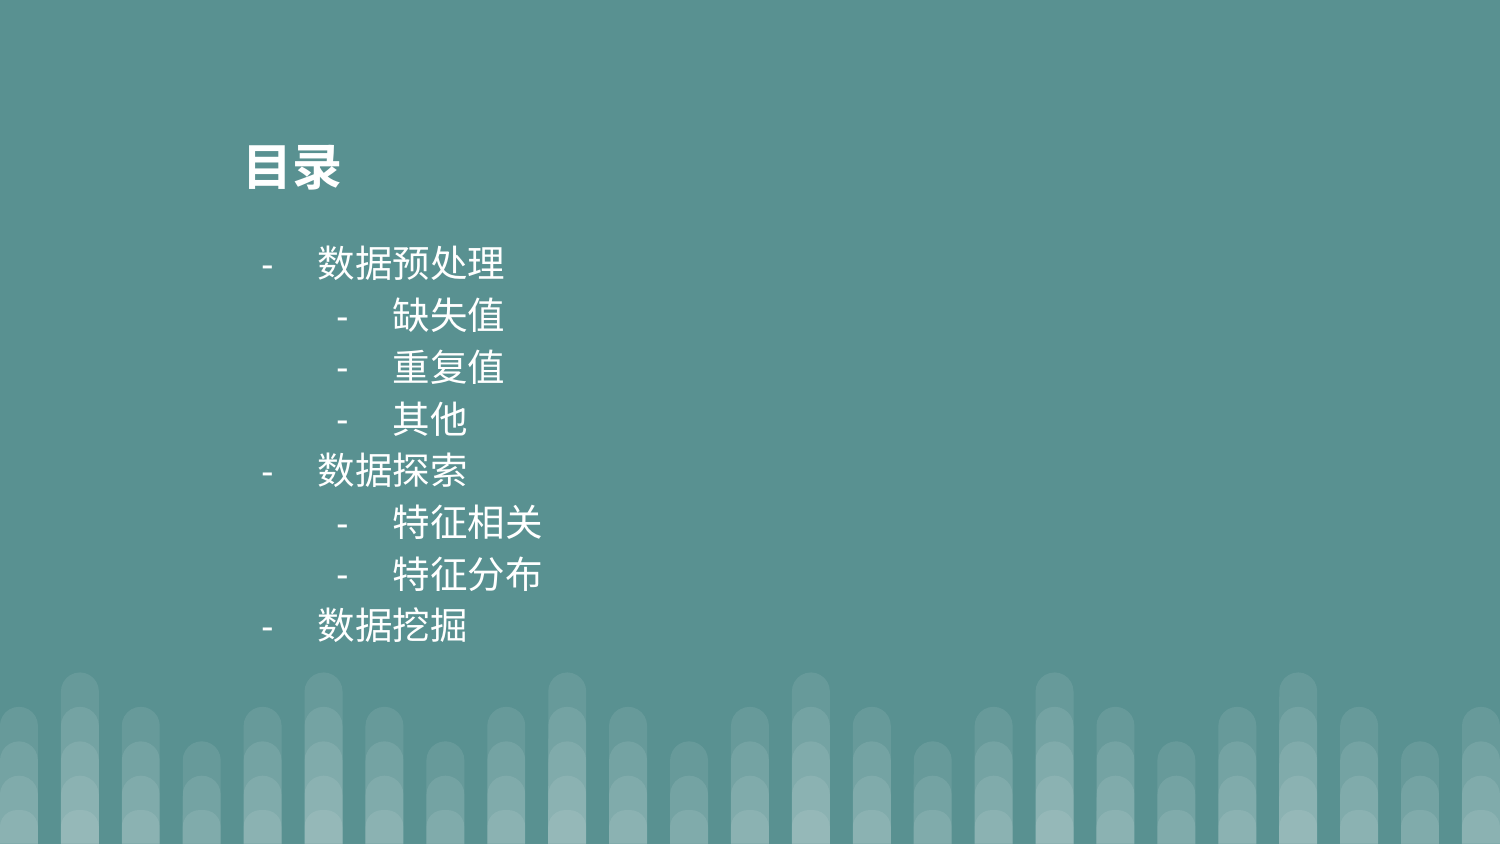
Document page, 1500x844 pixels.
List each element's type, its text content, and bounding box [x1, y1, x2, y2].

list 数据预处理 缺失值 重复值 其他 数据探索 特征相关 特征分布 数据挖掘 [227, 218, 1273, 743]
title 目录 [227, 126, 1108, 205]
